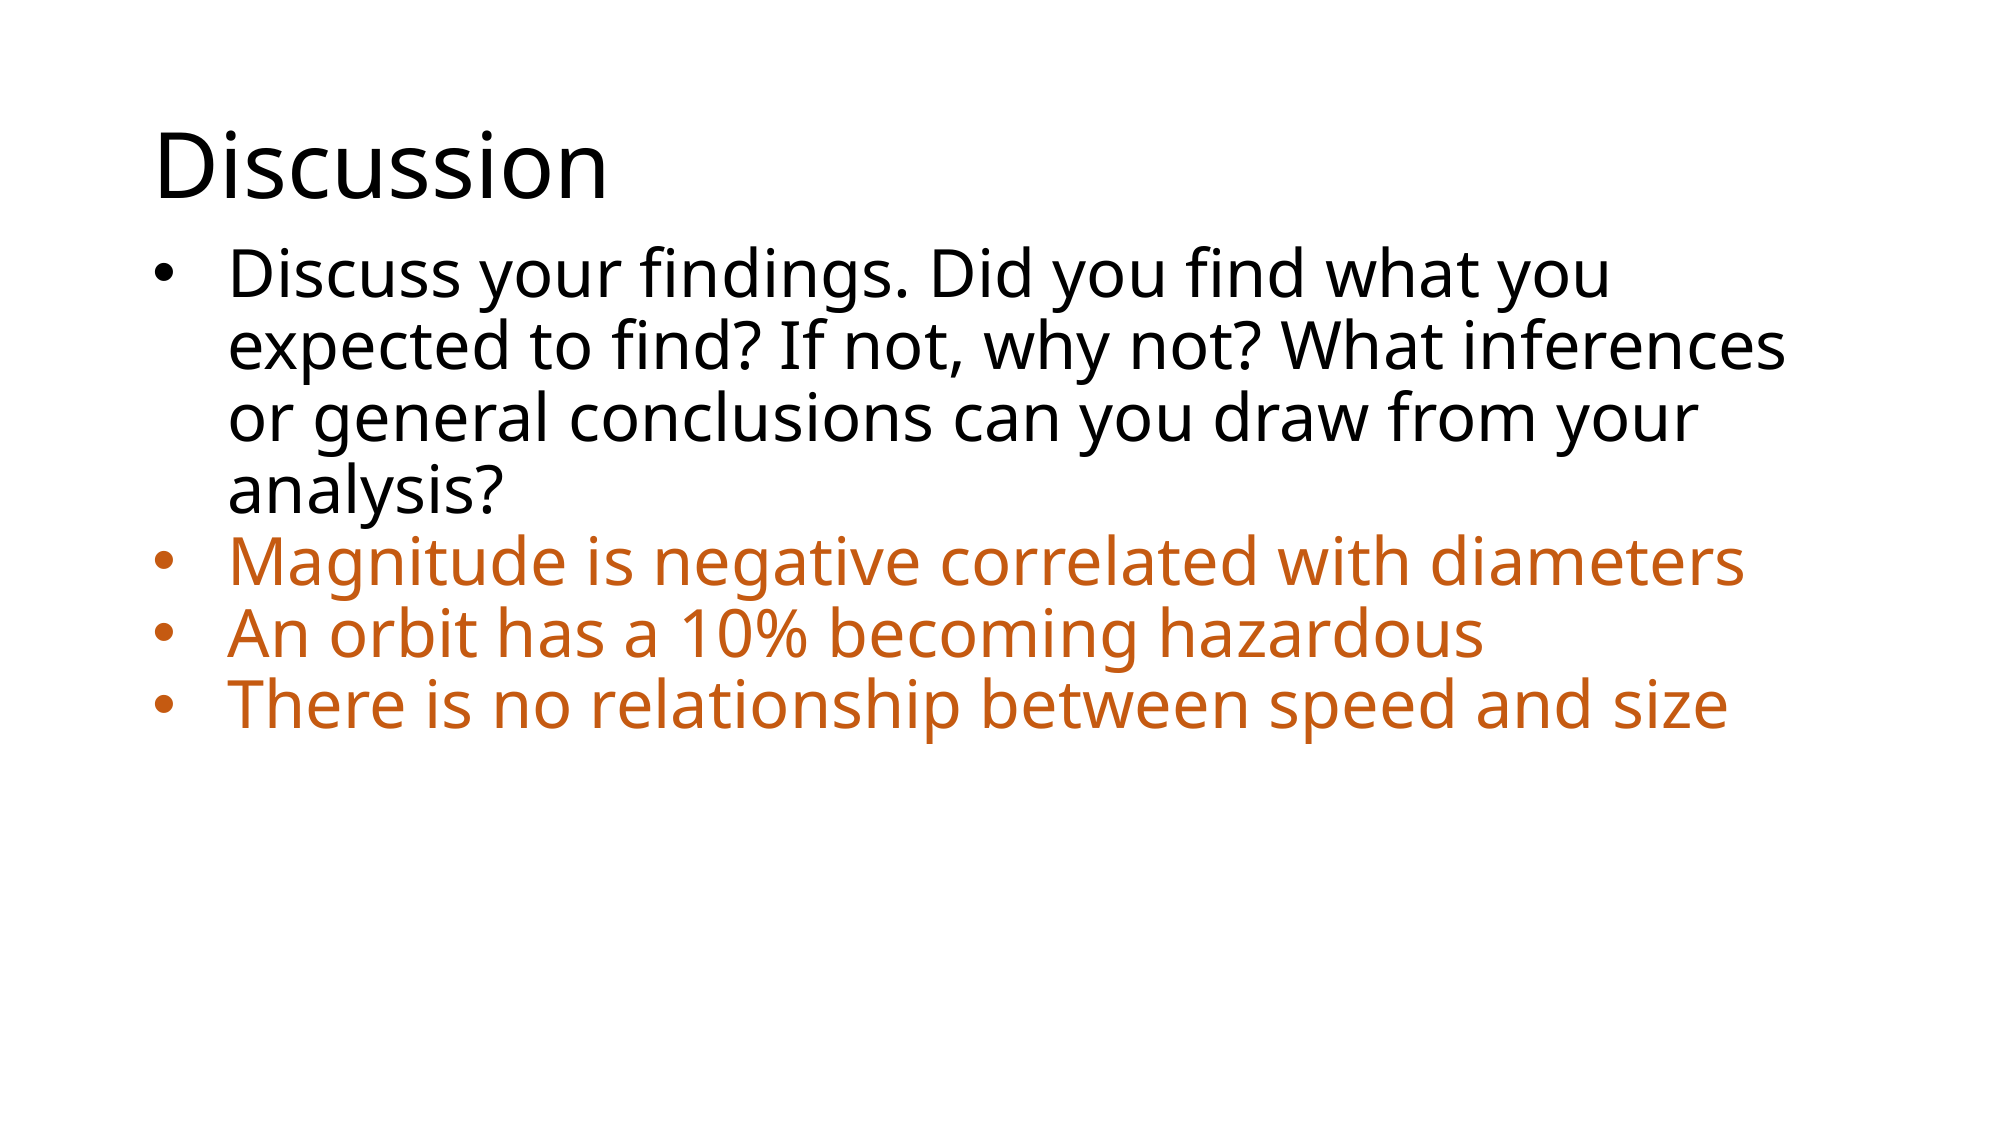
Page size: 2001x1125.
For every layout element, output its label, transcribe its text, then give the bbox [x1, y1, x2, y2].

text_box Discuss your findings. Did you find what you expected to find? If not, why not? What inferences or general conclusions can you draw from your analysis? Magnitude is negative correlated with diameters An orbit has a 10% becoming hazardous There is no relationship between speed and size [137, 277, 1863, 778]
title Discussion [137, 59, 1863, 277]
